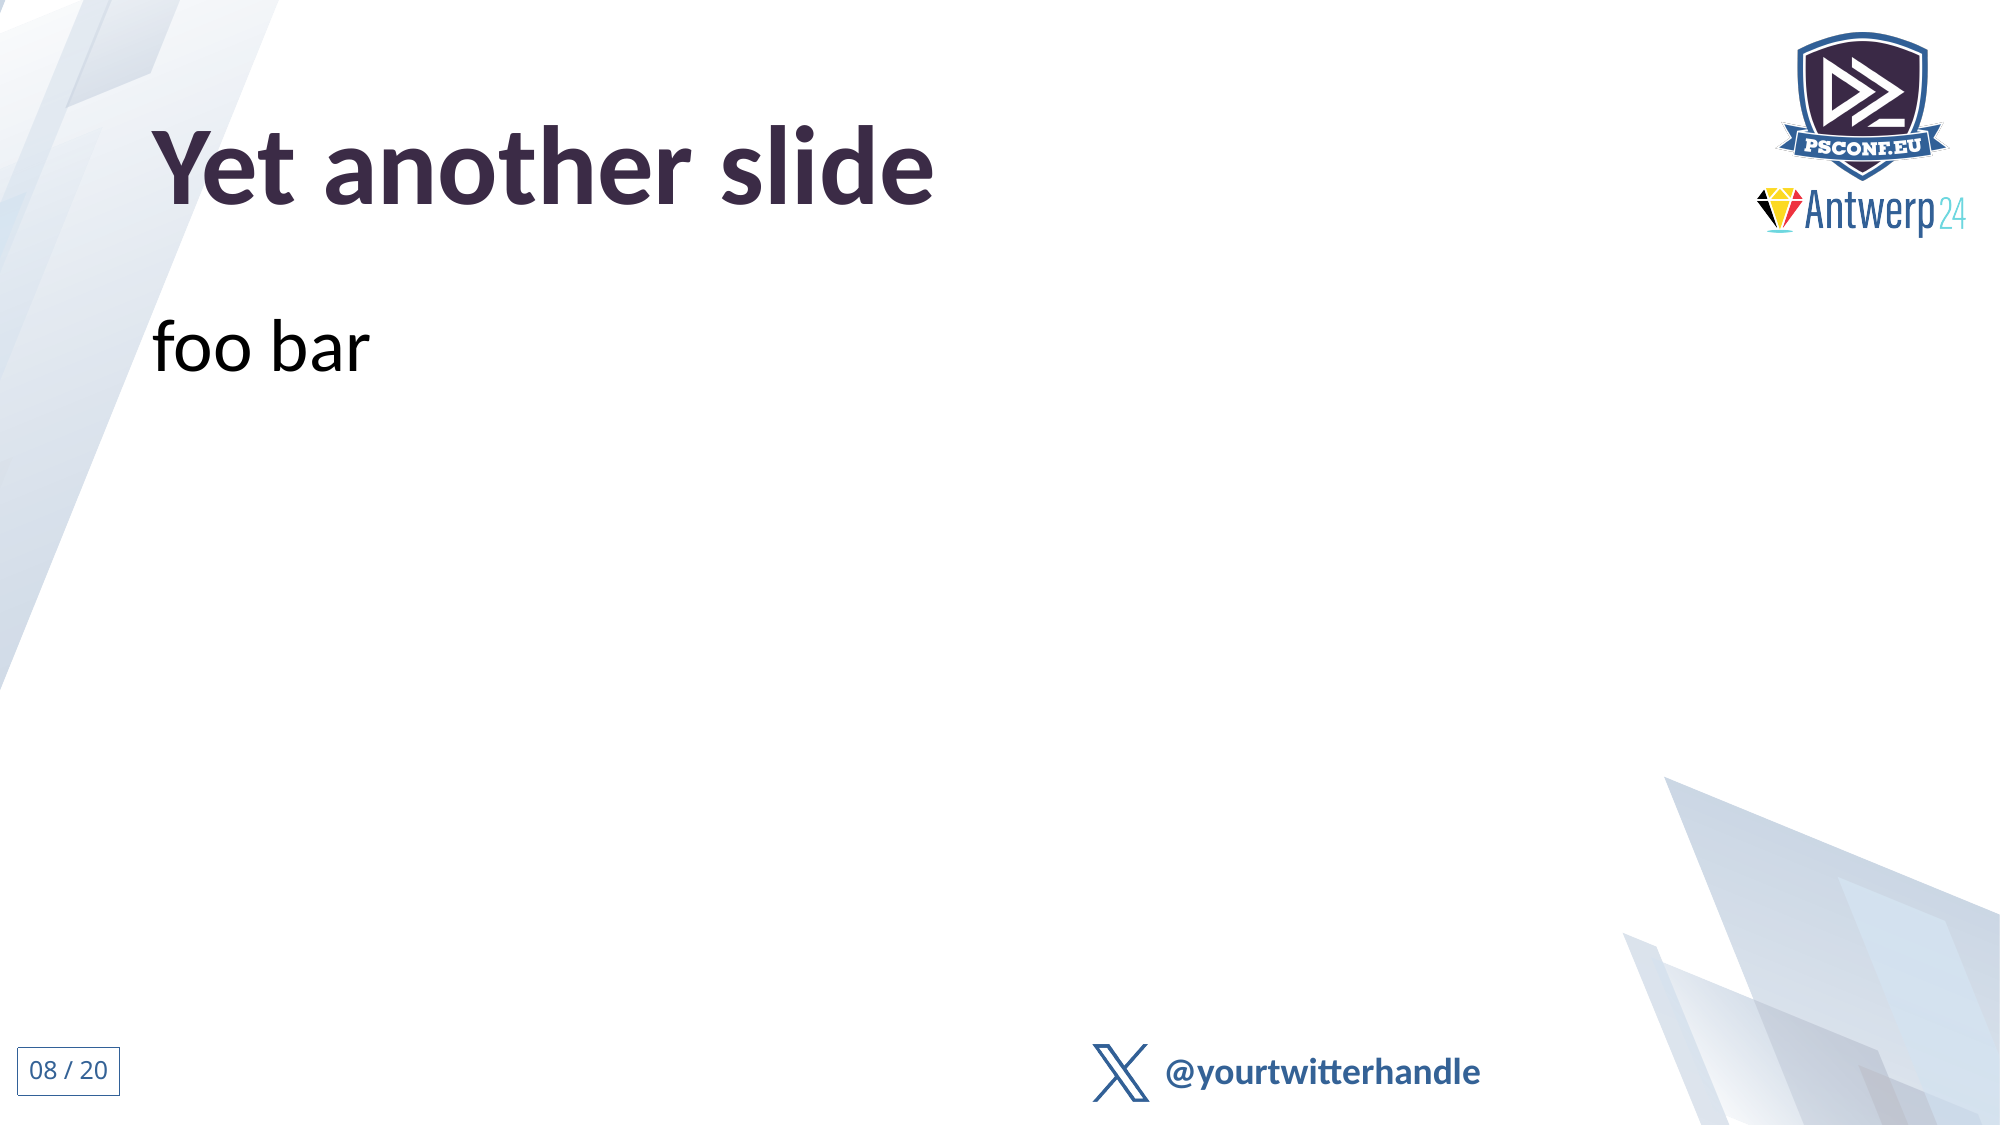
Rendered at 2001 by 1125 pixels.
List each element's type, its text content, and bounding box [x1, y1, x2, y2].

picture [0, 0, 2000, 1125]
list foo bar [137, 299, 1863, 1014]
title Yet another slide [137, 59, 1735, 278]
text_box 07 / 20 [17, 1041, 121, 1102]
